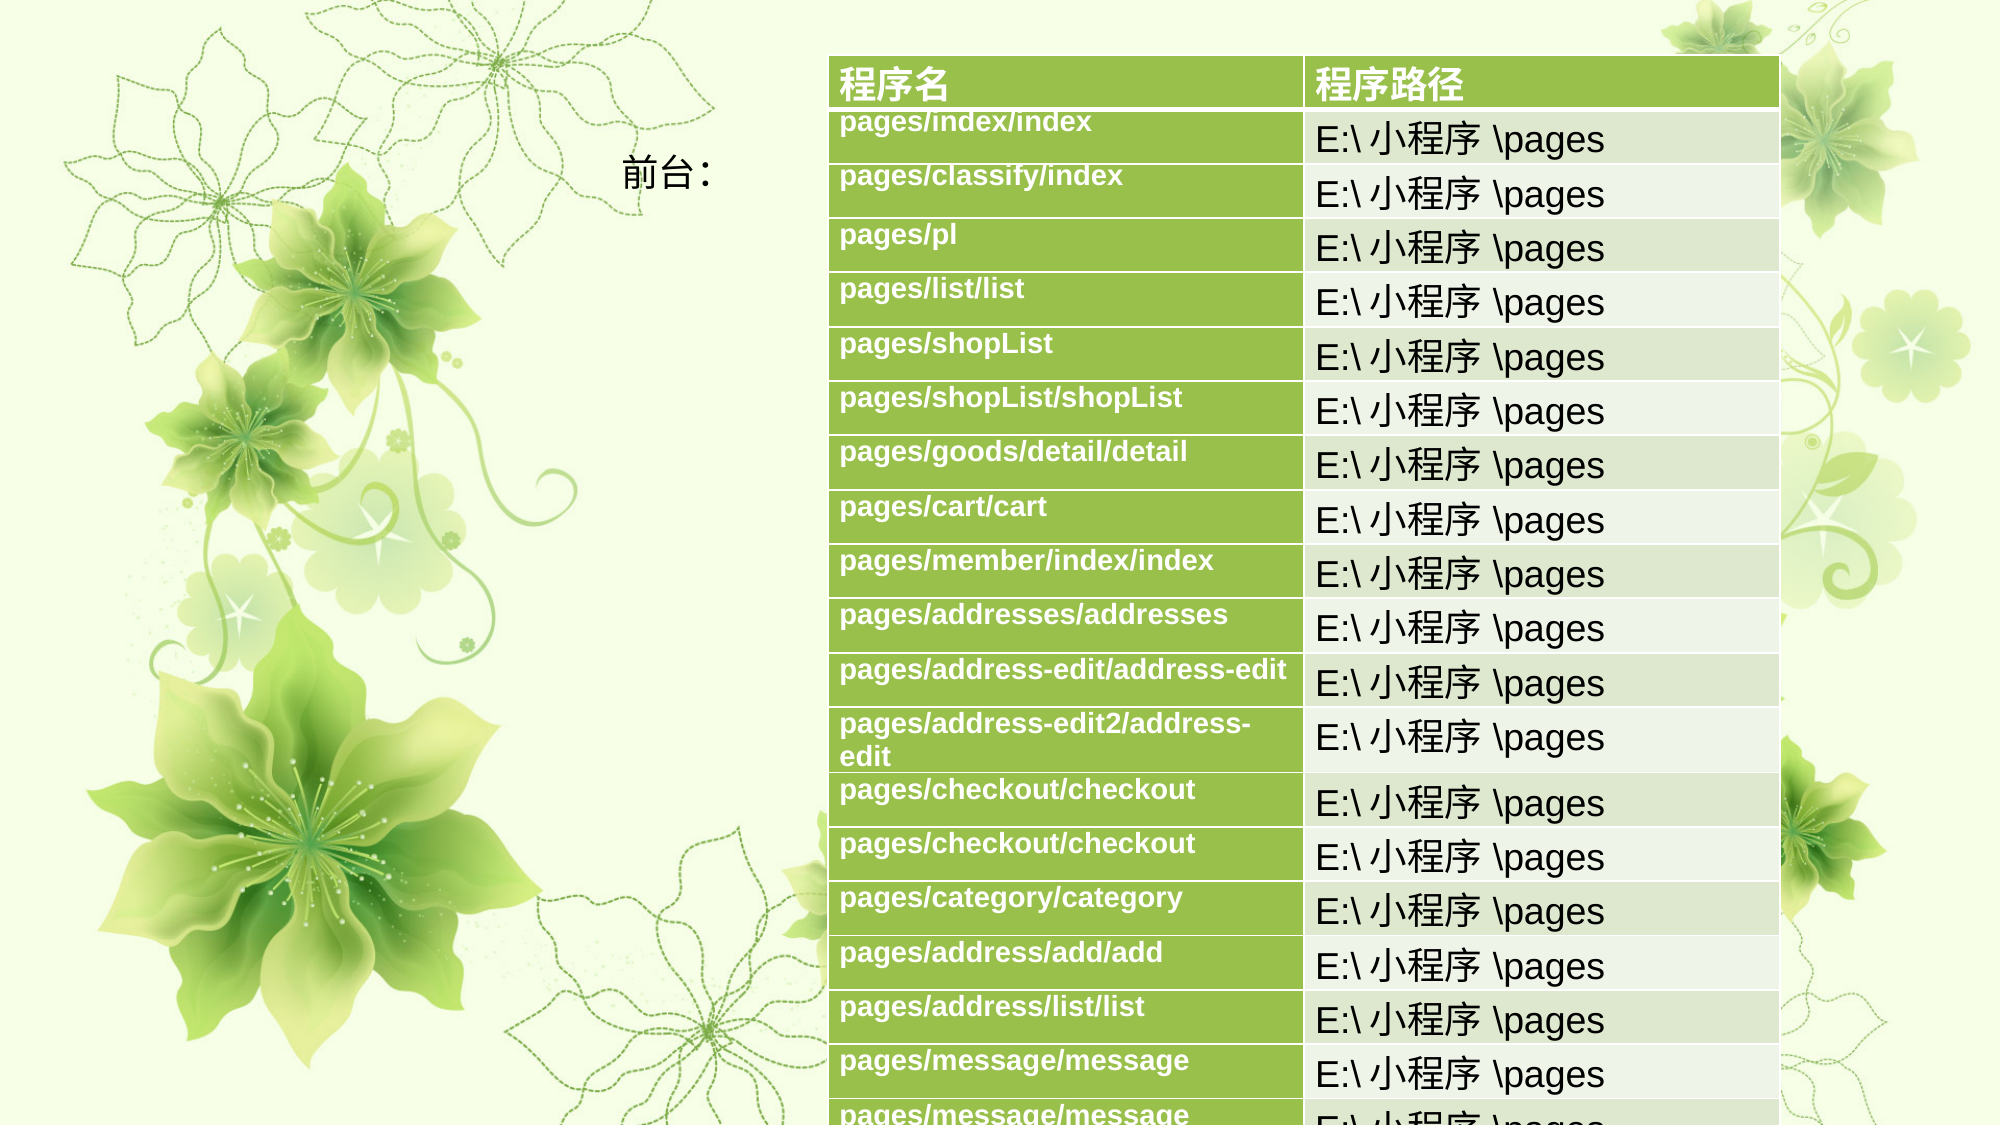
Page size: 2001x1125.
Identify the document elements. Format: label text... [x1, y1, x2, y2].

table_cell pages/address/list/list [829, 991, 1303, 1043]
table_cell pages/address/add/add [829, 936, 1303, 989]
table_cell pages/address-edit/address-edit [829, 654, 1303, 706]
table_cell E:\小程序\pages [1305, 219, 1779, 271]
table_cell E:\小程序\pages [1305, 936, 1779, 989]
table_header 程序路径 [1305, 56, 1779, 107]
table_cell pages/addresses/addresses [829, 599, 1303, 652]
table_cell E:\小程序\pages [1305, 773, 1779, 826]
table_cell pages/shopList/shopList [829, 382, 1303, 434]
table_cell pages/checkout/checkout [829, 828, 1303, 880]
table_cell pages/shopList [829, 328, 1303, 380]
table_cell E:\小程序\pages [1305, 436, 1779, 489]
table_header 程序名 [829, 56, 1303, 107]
table_cell E:\小程序\pages [1305, 1045, 1779, 1098]
table_cell E:\小程序\pages [1305, 491, 1779, 543]
table_cell E:\小程序\pages [1305, 328, 1779, 380]
table_cell E:\小程序\pages [1305, 991, 1779, 1043]
table_cell E:\小程序\pages [1305, 165, 1779, 217]
text_box 前台： [606, 141, 776, 201]
table_cell E:\小程序\pages [1305, 599, 1779, 652]
table_cell E:\小程序\pages [1305, 1099, 1779, 1125]
table_cell pages/address-edit2/address-edit [829, 708, 1303, 772]
table_cell pages/cart/cart [829, 491, 1303, 543]
table_cell pages/member/index/index [829, 545, 1303, 597]
table_cell E:\小程序\pages [1305, 545, 1779, 597]
table_cell pages/pl [829, 219, 1303, 271]
table_cell pages/list/list [829, 273, 1303, 326]
picture [0, 0, 2001, 1125]
table_cell E:\小程序\pages [1305, 882, 1779, 935]
table_cell E:\小程序\pages [1305, 112, 1779, 163]
table_cell pages/message/message [829, 1045, 1303, 1098]
table_cell E:\小程序\pages [1305, 273, 1779, 326]
table_cell E:\小程序\pages [1305, 708, 1779, 772]
table_cell pages/index/index [829, 112, 1303, 163]
table_cell pages/goods/detail/detail [829, 436, 1303, 489]
table_cell pages/category/category [829, 882, 1303, 935]
table_cell pages/checkout/checkout [829, 773, 1303, 826]
table_cell E:\小程序\pages [1305, 828, 1779, 880]
table_cell E:\小程序\pages [1305, 654, 1779, 706]
table_cell pages/classify/index [829, 165, 1303, 217]
table_cell pages/message/message [829, 1099, 1303, 1125]
table_cell E:\小程序\pages [1305, 382, 1779, 434]
